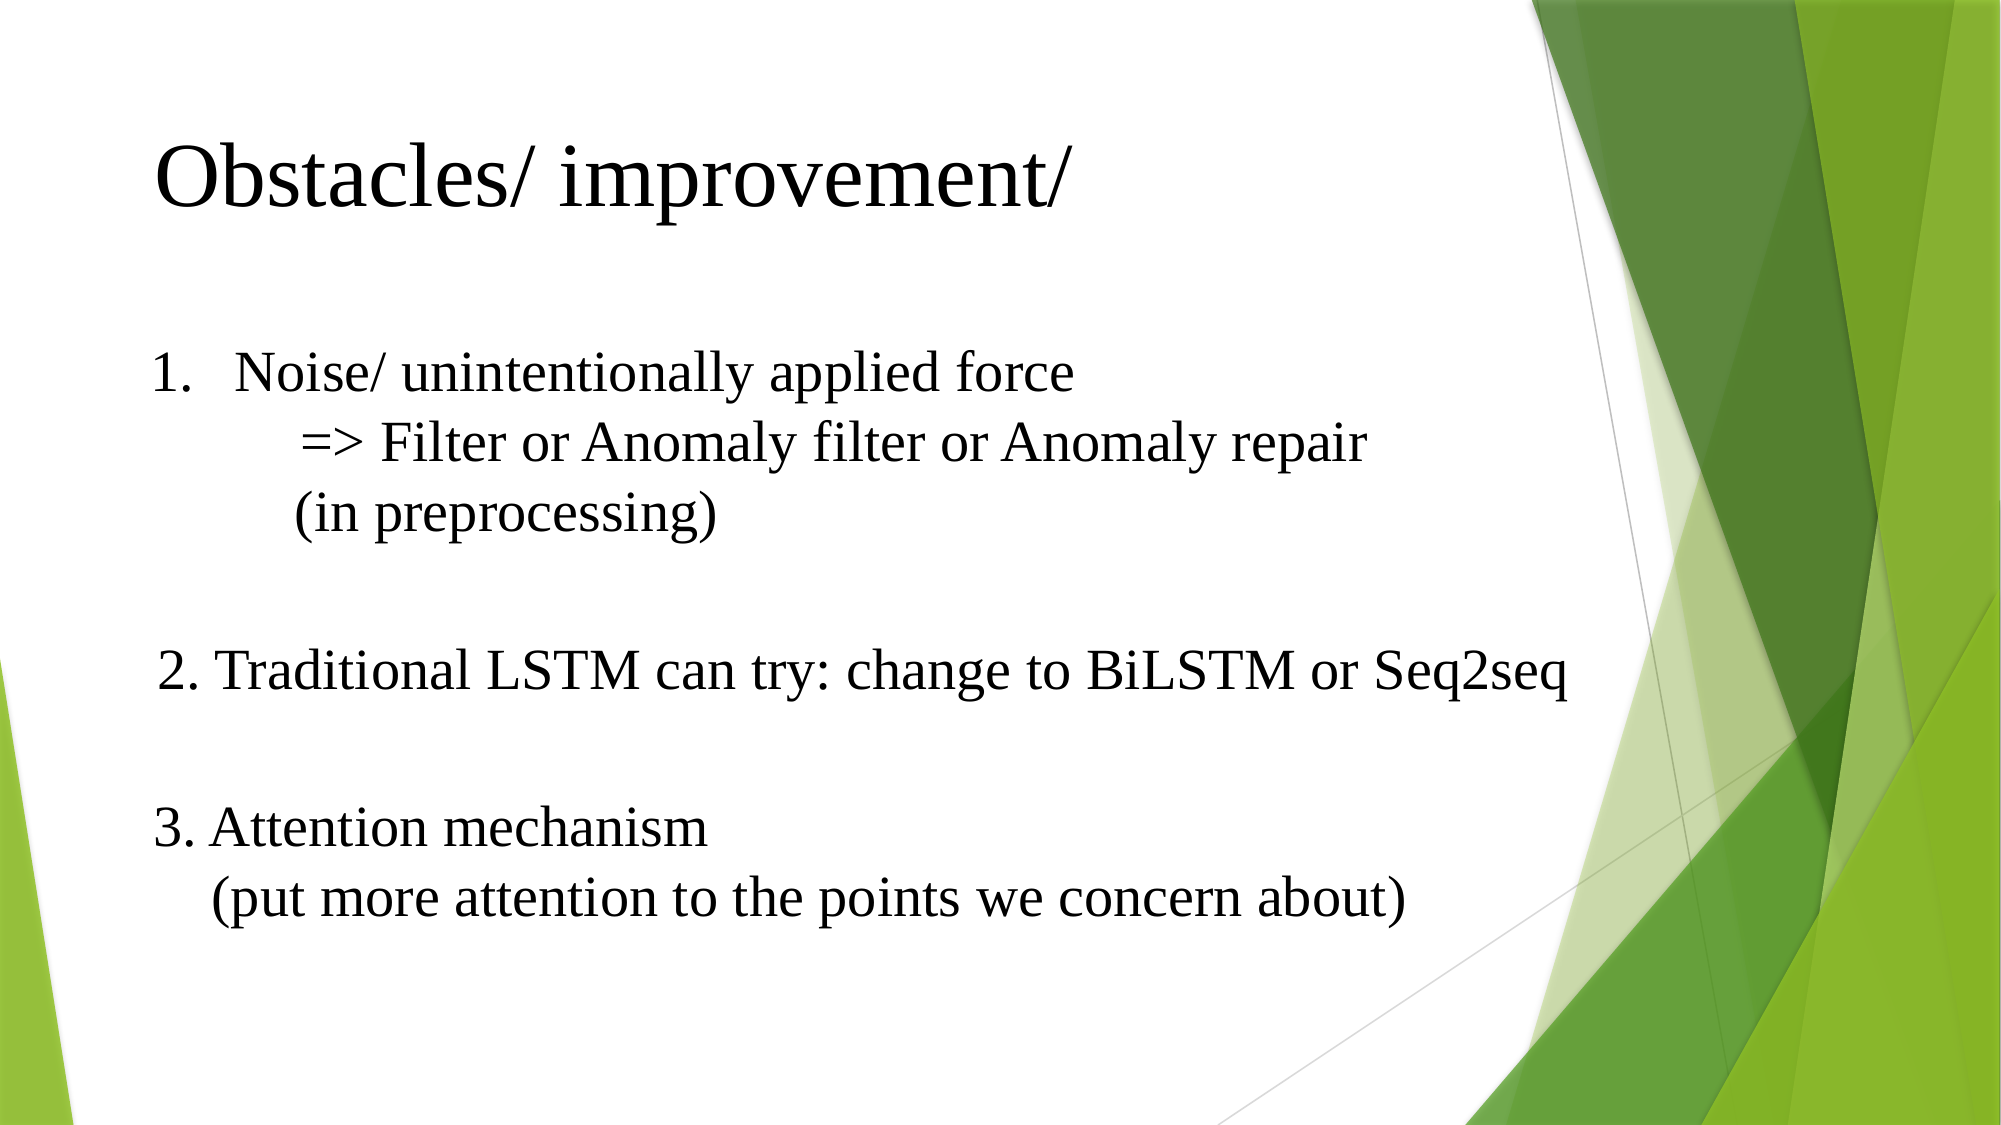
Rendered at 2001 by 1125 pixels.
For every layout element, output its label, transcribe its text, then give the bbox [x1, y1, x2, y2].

text_box Obstacles/ improvement/ [139, 107, 1113, 233]
text_box 3. Attention mechanism (put more attention to the points we concern about) [138, 780, 1422, 936]
text_box Noise/ unintentionally applied force => Filter or Anomaly filter or Anomaly repair (in preprocessing) [135, 326, 1714, 551]
text_box 2. Traditional LSTM can try: change to BiLSTM or Seq2seq [142, 624, 1585, 709]
